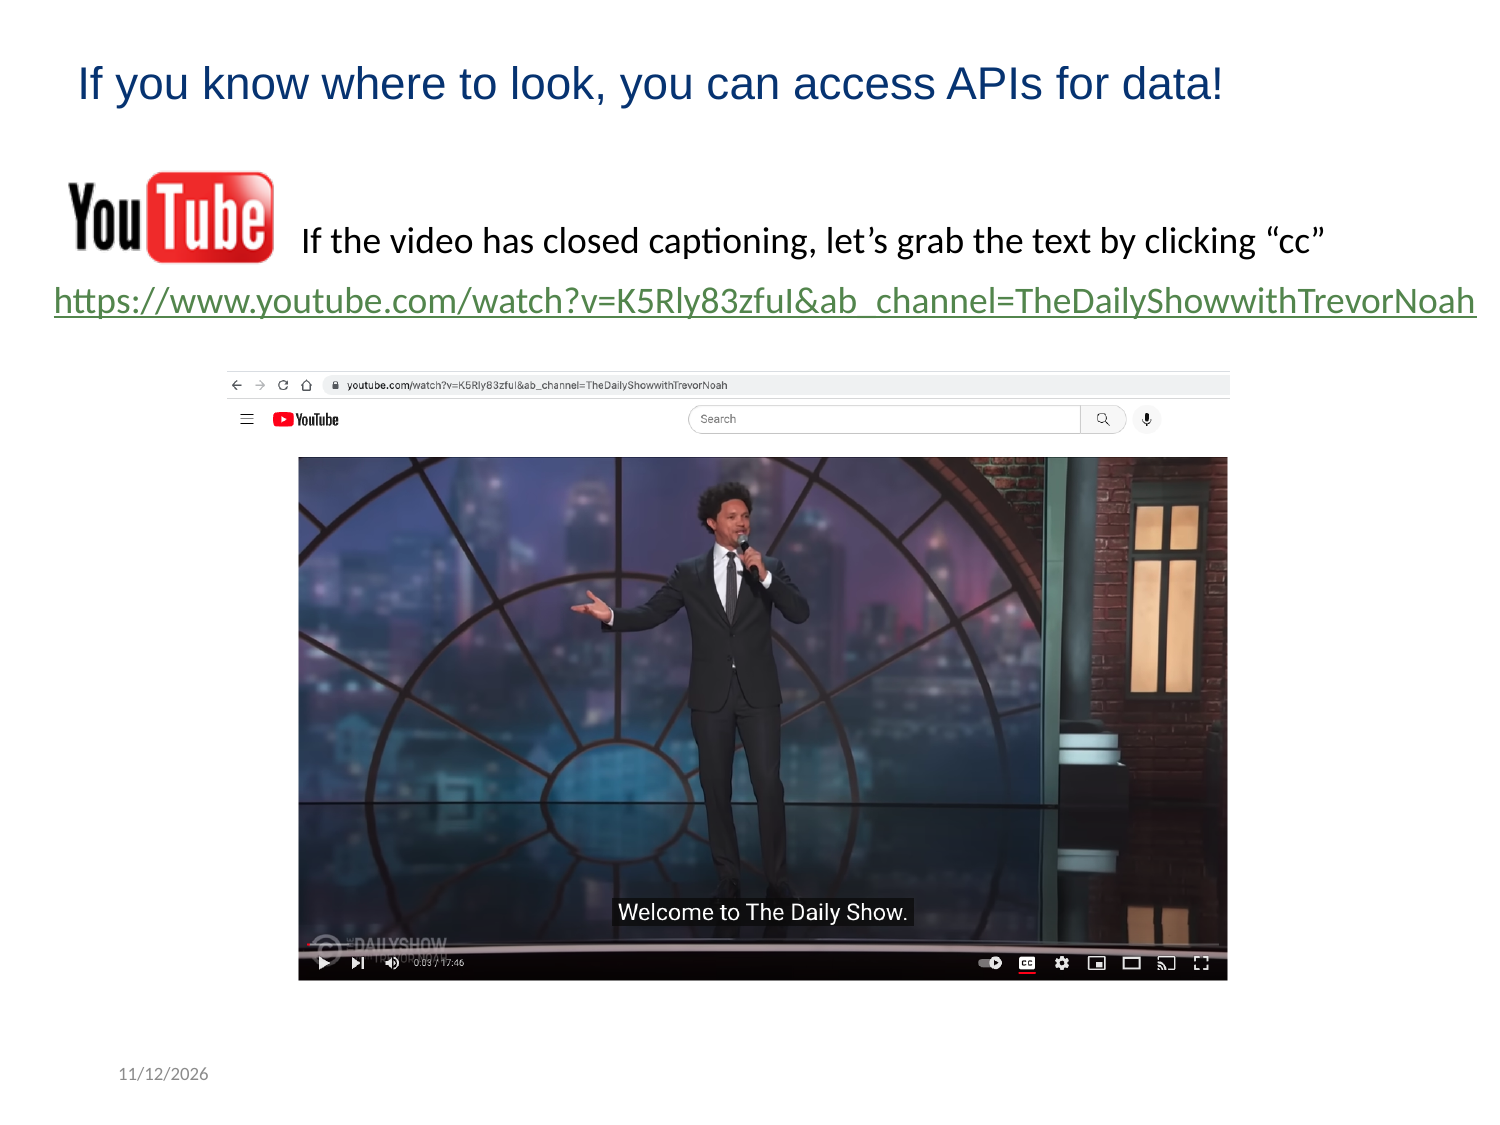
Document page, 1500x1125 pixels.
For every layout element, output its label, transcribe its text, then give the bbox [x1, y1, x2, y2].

picture [55, 165, 280, 269]
text_box If the video has closed captioning, let’s grab the text by clicking “cc” [286, 208, 1343, 268]
text_box https://www.youtube.com/watch?v=K5Rly83zfuI&ab_channel=TheDailyShowwithTrevorNoah [38, 268, 1492, 329]
picture [227, 371, 1230, 983]
title If you know where to look, you can access APIs for data! [62, 45, 1425, 125]
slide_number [103, 1042, 441, 1103]
